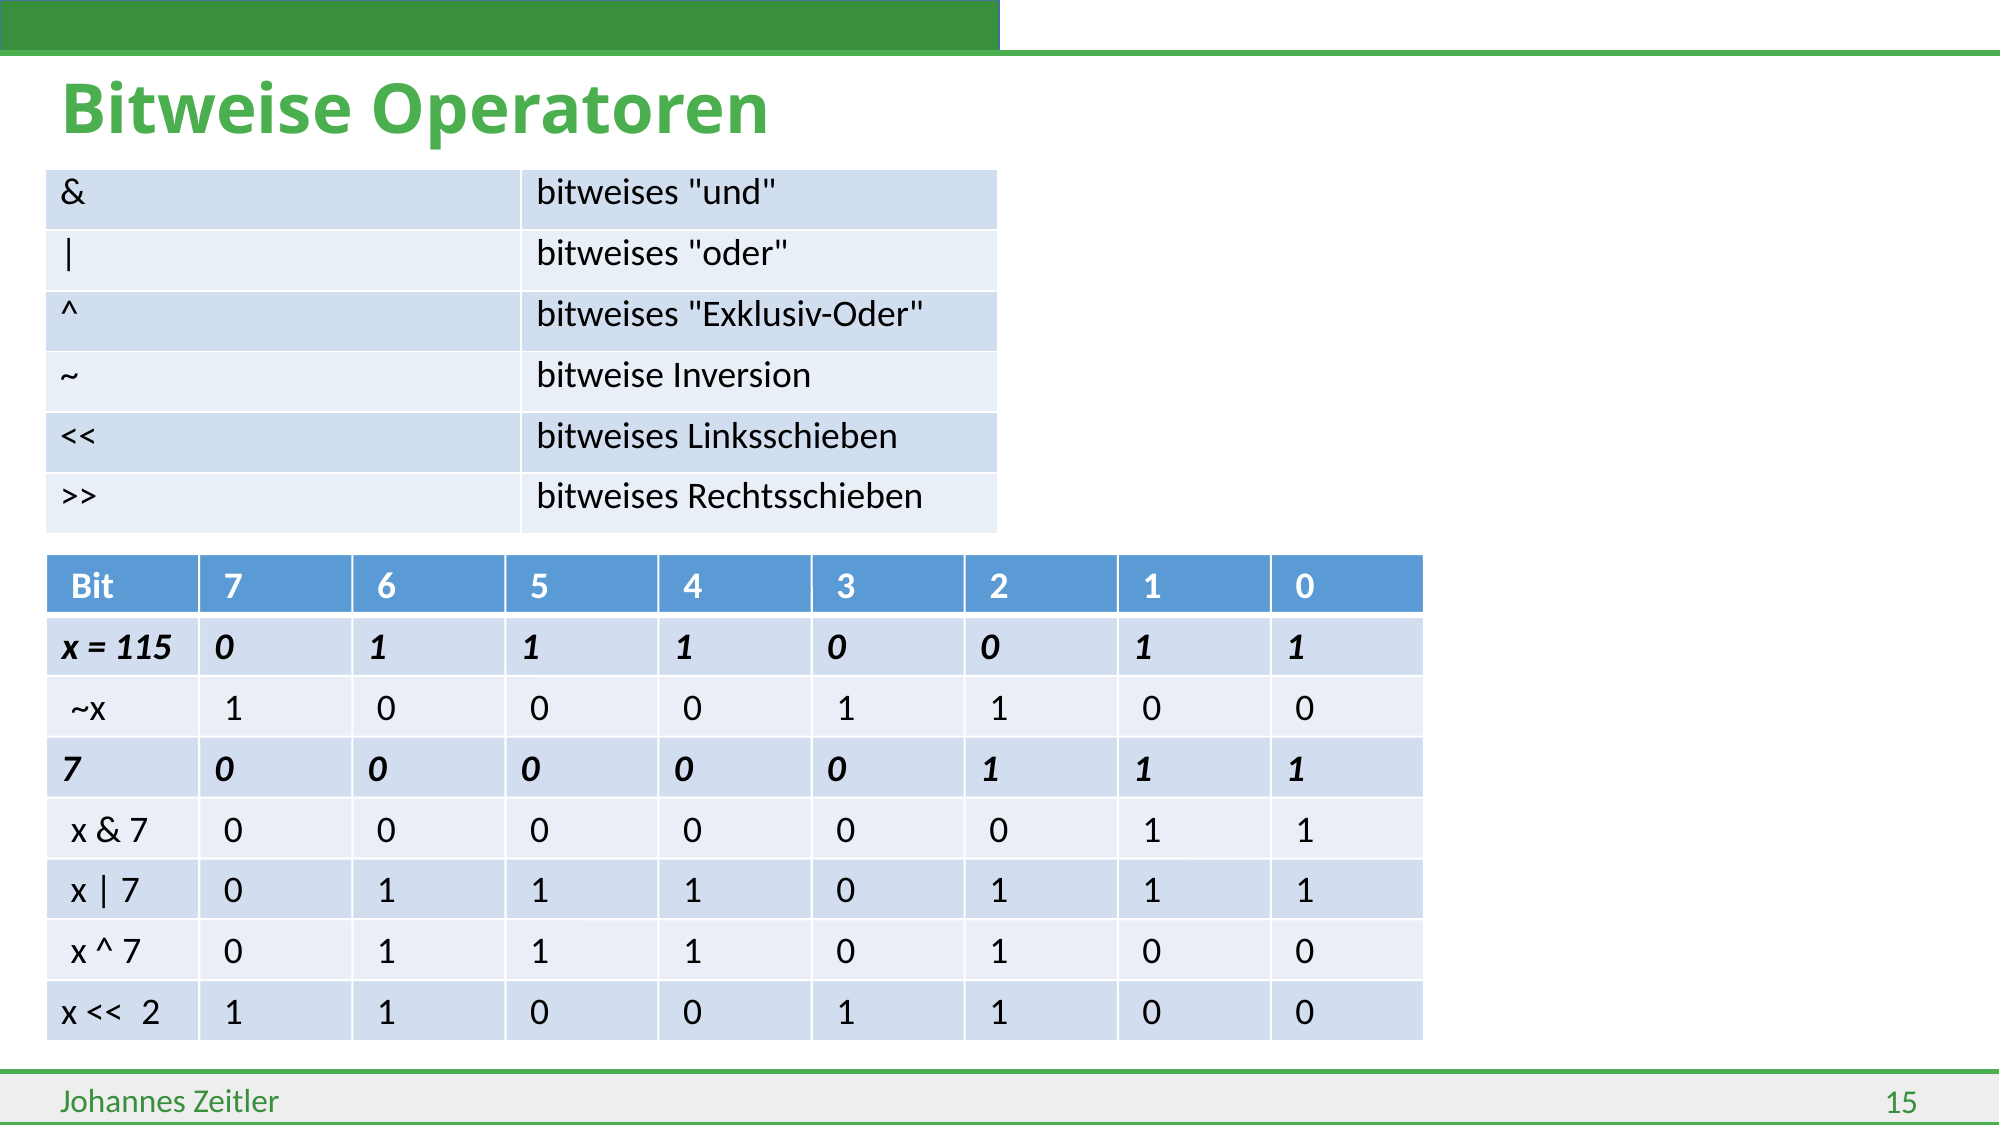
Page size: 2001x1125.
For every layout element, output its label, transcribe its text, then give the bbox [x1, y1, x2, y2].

text_box [659, 555, 811, 615]
text_box 0 [836, 804, 856, 850]
text_box x | 7 [70, 864, 141, 911]
text_box [200, 555, 352, 615]
text_box 1 [376, 926, 397, 972]
text_box 0 [530, 987, 550, 1033]
text_box [200, 616, 352, 675]
text_box 0 [826, 622, 846, 668]
text_box [506, 737, 658, 797]
text_box 1 [376, 987, 397, 1033]
text_box [353, 981, 505, 1041]
table_cell << [46, 413, 520, 472]
text_box [47, 981, 199, 1041]
text_box [45, 550, 1429, 1055]
text_box 0 [683, 804, 703, 850]
title Bitweise Operatoren [45, 66, 1950, 157]
text_box 7 [61, 743, 81, 789]
text_box [353, 859, 505, 919]
text_box [659, 920, 811, 980]
text_box 0 [673, 743, 693, 789]
text_box 0 [1142, 682, 1162, 728]
text_box 7 [223, 561, 244, 607]
text_box [812, 555, 964, 615]
text_box [659, 859, 811, 919]
table_cell ~ [46, 352, 520, 411]
text_box 0 [836, 926, 856, 972]
text_box [506, 555, 658, 615]
text_box x = 115 [61, 622, 172, 668]
text_box 1 [989, 864, 1009, 911]
text_box [200, 737, 352, 797]
text_box 1 [1285, 622, 1306, 668]
text_box [965, 555, 1117, 615]
text_box 1 [1133, 622, 1153, 668]
text_box [47, 555, 199, 615]
text_box x << [61, 987, 141, 1033]
text_box 0 [223, 926, 243, 972]
text_box [812, 981, 964, 1041]
text_box ~x [70, 682, 106, 728]
table_cell bitweise Inversion [522, 352, 997, 411]
text_box [812, 737, 964, 797]
text_box [965, 920, 1117, 980]
text_box 0 [214, 743, 234, 789]
text_box [1271, 555, 1423, 615]
text_box [200, 798, 352, 858]
text_box 3 [836, 561, 856, 607]
table_cell | [46, 231, 520, 290]
text_box [1271, 676, 1423, 736]
text_box [1118, 676, 1270, 736]
text_box [1271, 859, 1423, 919]
text_box [1118, 737, 1270, 797]
text_box 0 [214, 622, 234, 668]
text_box [659, 798, 811, 858]
text_box [353, 737, 505, 797]
text_box [1118, 798, 1270, 858]
text_box 0 [530, 804, 550, 850]
text_box [47, 920, 199, 980]
text_box [1271, 798, 1423, 858]
text_box 0 [530, 682, 550, 728]
text_box 0 [520, 743, 540, 789]
text_box [1118, 555, 1270, 615]
text_box [506, 616, 658, 675]
text_box [659, 737, 811, 797]
text_box [353, 676, 505, 736]
text_box 2 [141, 987, 161, 1033]
text_box 1 [683, 926, 703, 972]
text_box [659, 616, 811, 675]
text_box [353, 920, 505, 980]
text_box 1 [1142, 561, 1162, 607]
text_box [200, 981, 352, 1041]
text_box 0 [367, 743, 387, 789]
text_box 5 [530, 561, 550, 607]
text_box 4 [683, 561, 703, 607]
text_box 1 [530, 926, 550, 972]
text_box [965, 737, 1117, 797]
text_box [965, 676, 1117, 736]
text_box 1 [989, 987, 1009, 1033]
text_box 1 [223, 682, 243, 728]
text_box 0 [223, 864, 252, 911]
text_box 1 [367, 622, 387, 668]
text_box 0 [1295, 682, 1315, 728]
footer Johannes Zeitler [45, 1071, 720, 1125]
text_box 1 [1295, 804, 1315, 850]
text_box [1271, 616, 1423, 676]
text_box [812, 616, 964, 675]
table_header & [46, 170, 520, 229]
text_box 0 [1142, 926, 1162, 972]
text_box 1 [520, 622, 540, 668]
text_box 2 [989, 561, 1009, 607]
text_box [353, 616, 505, 675]
text_box 0 [223, 804, 243, 850]
text_box [812, 920, 964, 980]
text_box [1271, 920, 1423, 980]
text_box 0 [1295, 987, 1315, 1033]
text_box x & 7 [70, 804, 149, 850]
table_cell bitweises Linksschieben [522, 413, 997, 472]
text_box 0 [836, 864, 856, 911]
text_box [812, 676, 964, 736]
text_box 1 [989, 682, 1009, 728]
text_box 0 [376, 804, 397, 850]
text_box [1271, 981, 1423, 1041]
text_box 6 [377, 561, 397, 607]
text_box 1 [836, 682, 856, 728]
text_box [353, 555, 505, 615]
text_box 0 [683, 682, 703, 728]
text_box [659, 981, 811, 1041]
text_box [353, 798, 505, 858]
text_box 1 [1285, 743, 1306, 789]
text_box [506, 859, 658, 919]
text_box [47, 859, 199, 919]
text_box [812, 798, 964, 858]
text_box 0 [979, 622, 1000, 668]
text_box 1 [683, 864, 703, 911]
text_box 1 [1142, 864, 1162, 911]
table_cell >> [46, 474, 520, 533]
text_box [965, 798, 1117, 858]
text_box [1118, 859, 1270, 919]
text_box 1 [1133, 743, 1153, 789]
text_box 1 [223, 987, 243, 1033]
text_box [506, 981, 658, 1041]
text_box [47, 798, 199, 858]
text_box [1118, 616, 1270, 675]
text_box 1 [1295, 864, 1315, 911]
text_box 0 [1142, 987, 1162, 1033]
text_box 1 [376, 864, 397, 911]
text_box [200, 859, 352, 919]
text_box 1 [979, 743, 1000, 789]
table_cell ^ [46, 292, 520, 351]
text_box 1 [836, 987, 856, 1033]
text_box [506, 798, 658, 858]
text_box 1 [673, 622, 693, 668]
table_cell bitweises "Exklusiv-Oder" [522, 292, 997, 351]
text_box 0 [826, 743, 846, 789]
text_box 0 [683, 987, 703, 1033]
text_box 0 [1295, 561, 1315, 607]
text_box [200, 920, 352, 980]
text_box [965, 859, 1117, 919]
text_box [506, 920, 658, 980]
text_box [47, 676, 199, 736]
text_box 0 [1295, 926, 1315, 972]
text_box [200, 676, 352, 736]
text_box [1118, 981, 1270, 1041]
slide_number 15 [1483, 1069, 1934, 1125]
text_box 1 [1142, 804, 1162, 850]
table_cell bitweises "oder" [522, 231, 997, 290]
text_box [965, 981, 1117, 1041]
text_box 0 [376, 682, 397, 728]
text_box [812, 859, 964, 919]
text_box 1 [989, 926, 1009, 972]
text_box [965, 616, 1117, 675]
text_box Bit [71, 561, 115, 607]
table_cell bitweises Rechtsschieben [522, 474, 997, 533]
text_box 0 [989, 804, 1009, 850]
text_box [506, 676, 658, 736]
text_box [47, 737, 199, 797]
text_box [1118, 920, 1270, 980]
text_box [1271, 737, 1423, 797]
table_header bitweises "und" [522, 170, 997, 229]
text_box [659, 676, 811, 736]
text_box [47, 616, 199, 675]
text_box 1 [530, 864, 550, 911]
text_box x ^ 7 [70, 926, 142, 972]
